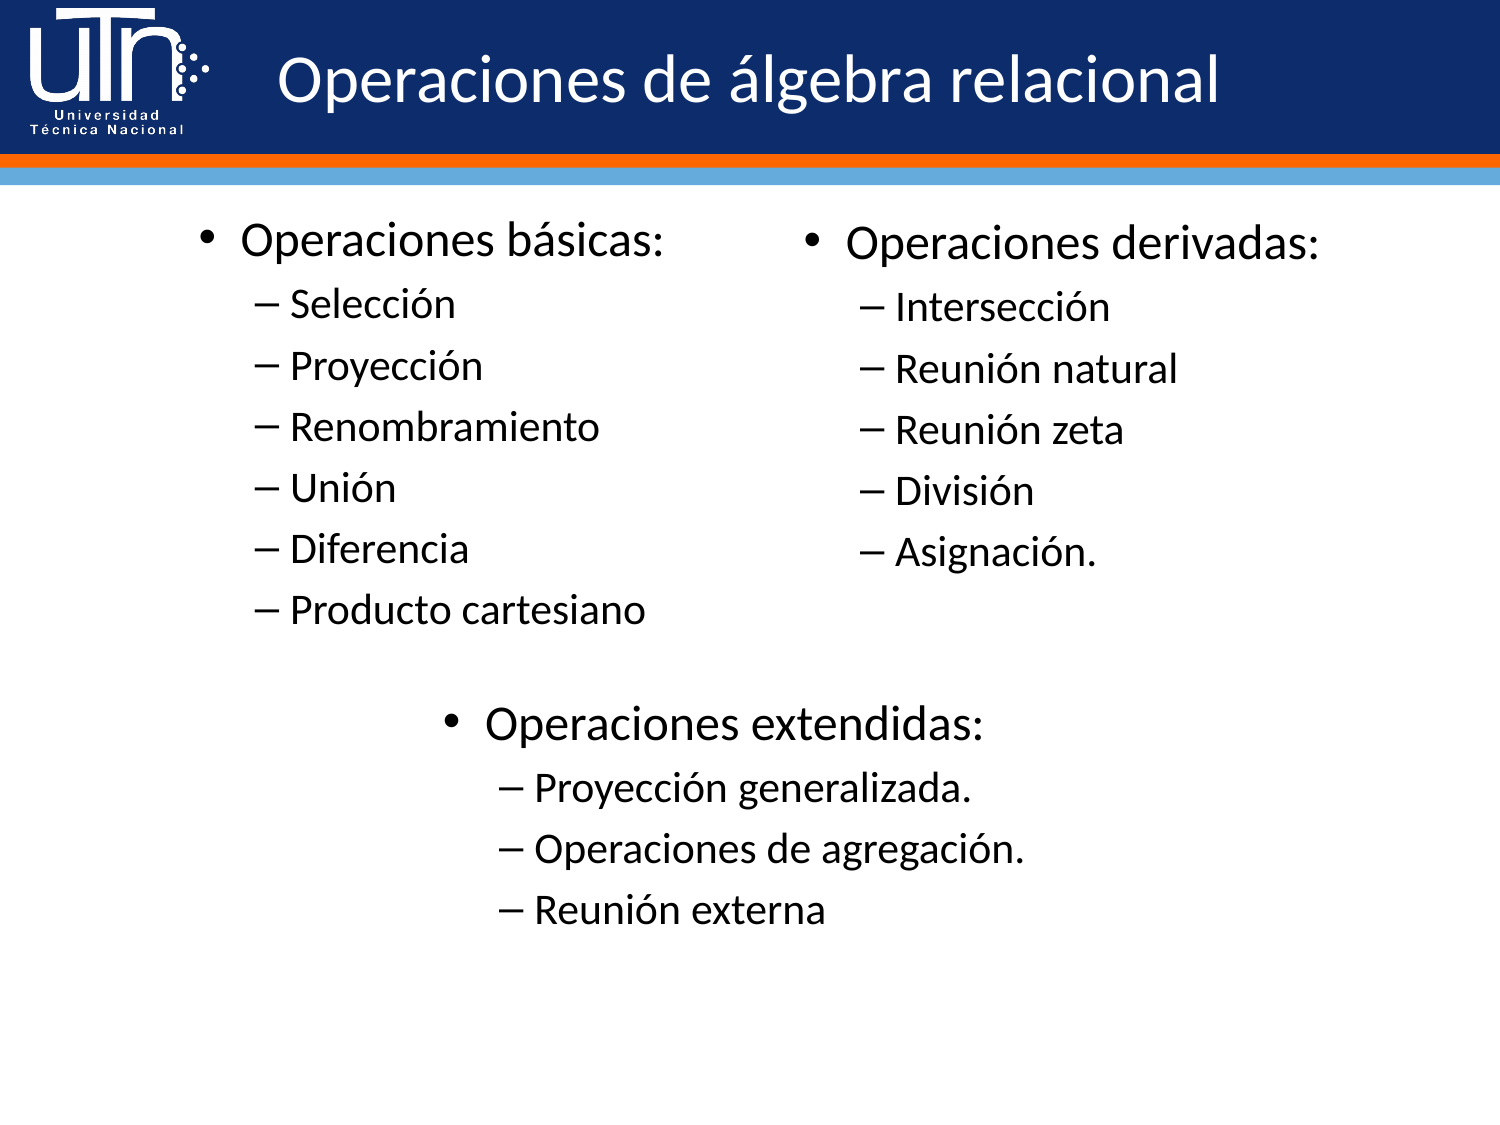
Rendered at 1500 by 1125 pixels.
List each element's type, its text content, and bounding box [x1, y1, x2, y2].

list Operaciones básicas: Selección Proyección Renombramiento Unión Diferencia Producto cartesiano [183, 198, 750, 1012]
text_box Operaciones derivadas: Intersección Reunión natural Reunión zeta División Asignación. [788, 201, 1356, 1015]
title Operaciones de álgebra relacional [0, 0, 1500, 154]
text_box Operaciones extendidas: Proyección generalizada. Operaciones de agregación. Reunión externa [427, 682, 1073, 1096]
